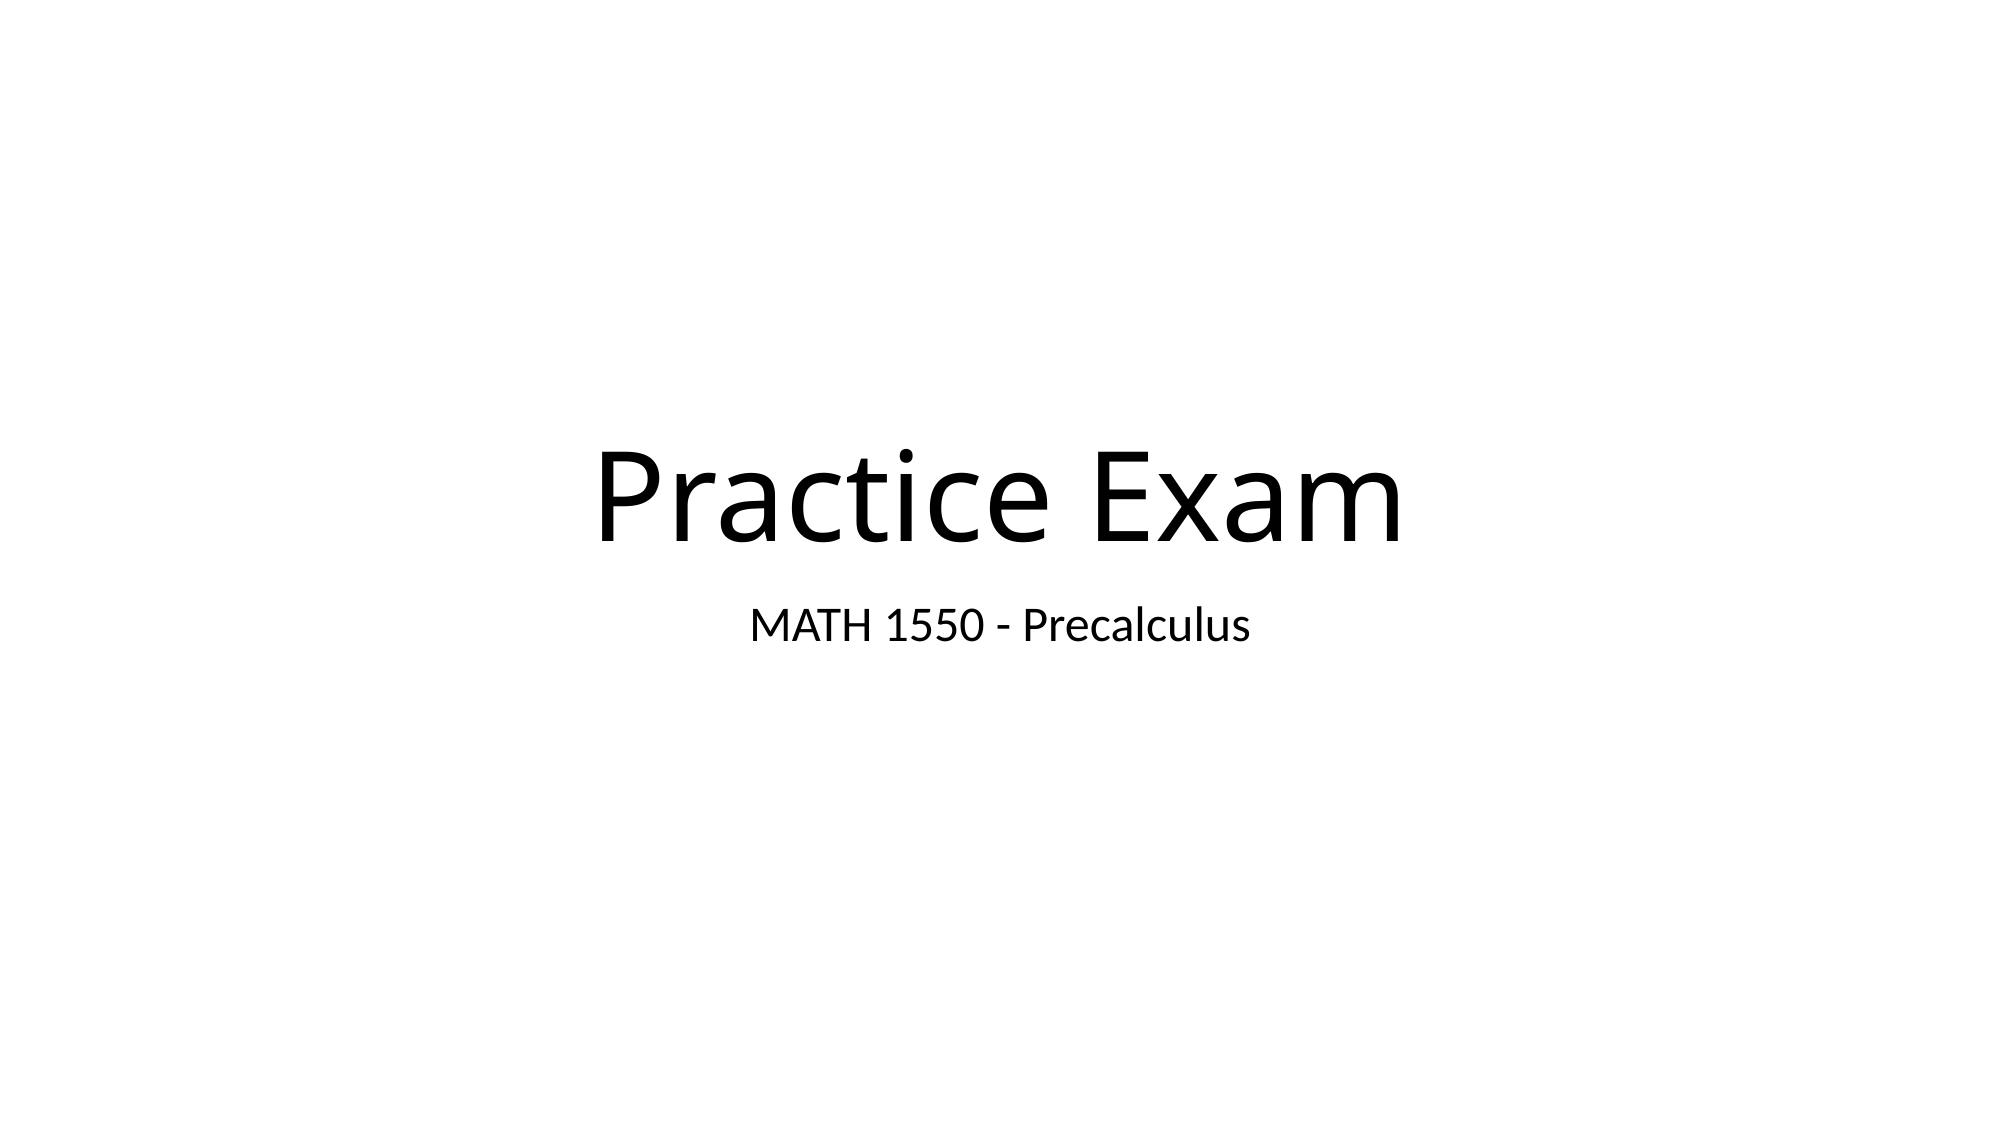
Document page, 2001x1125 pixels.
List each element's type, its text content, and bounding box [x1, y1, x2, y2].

subtitle MATH 1550 - Precalculus [249, 590, 1750, 863]
title Practice Exam [249, 184, 1750, 576]
